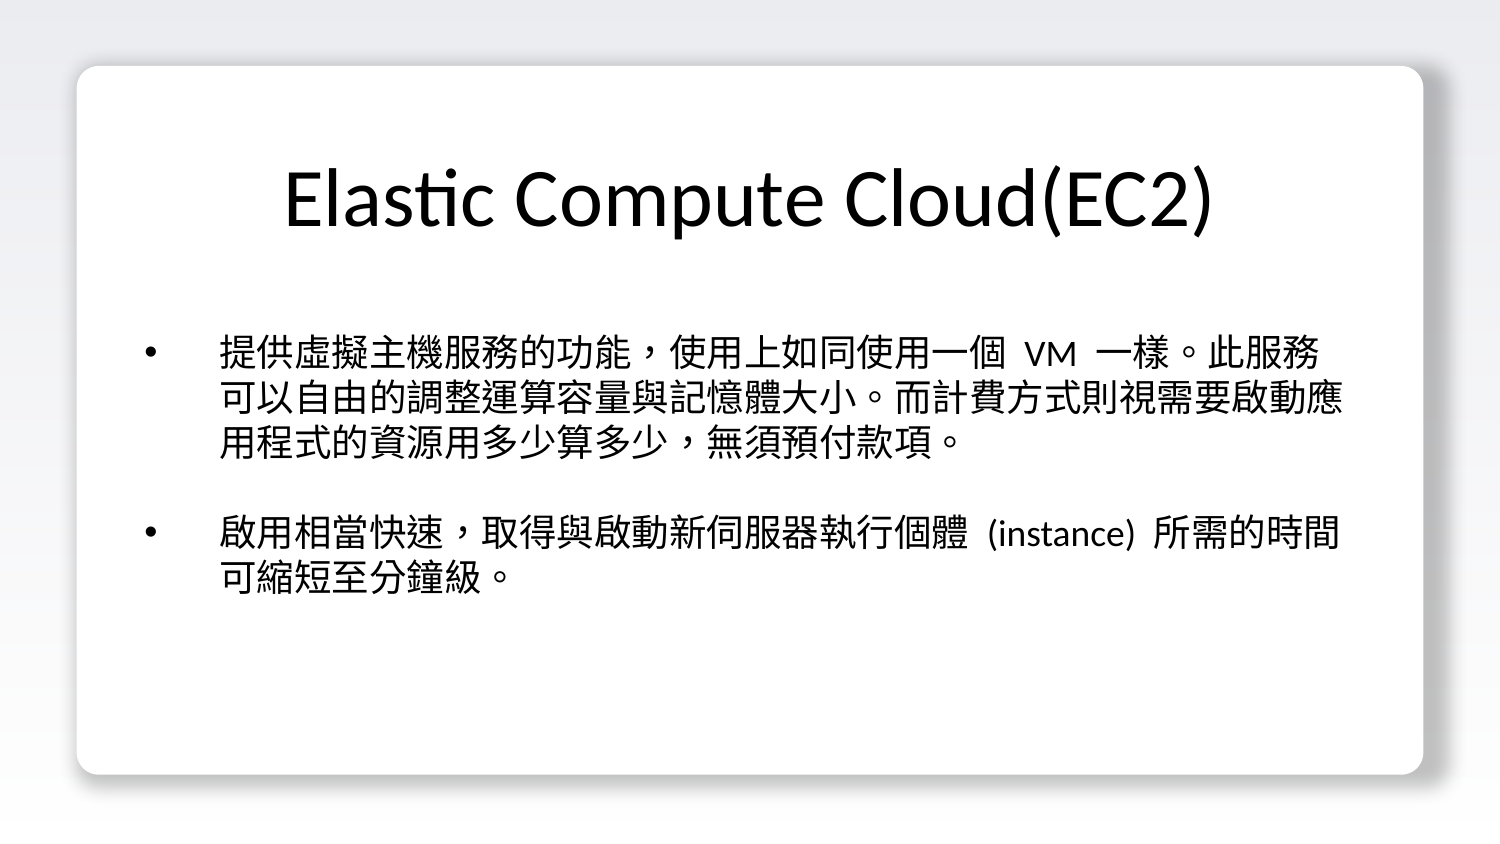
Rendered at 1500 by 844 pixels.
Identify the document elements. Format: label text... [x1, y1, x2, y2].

text_box [75, 64, 1425, 776]
text_box 提供虛擬主機服務的功能，使用上如同使用一個 VM 一樣。此服務可以自由的調整運算容量與記憶體大小。而計費方式則視需要啟動應用程式的資源用多少算多少，無須預付款項。 啟用相當快速，取得與啟動新伺服器執行個體 (instance) 所需的時間可縮短至分鐘級。 [129, 321, 1371, 844]
text_box Elastic Compute Cloud(EC2) [209, 135, 1291, 251]
